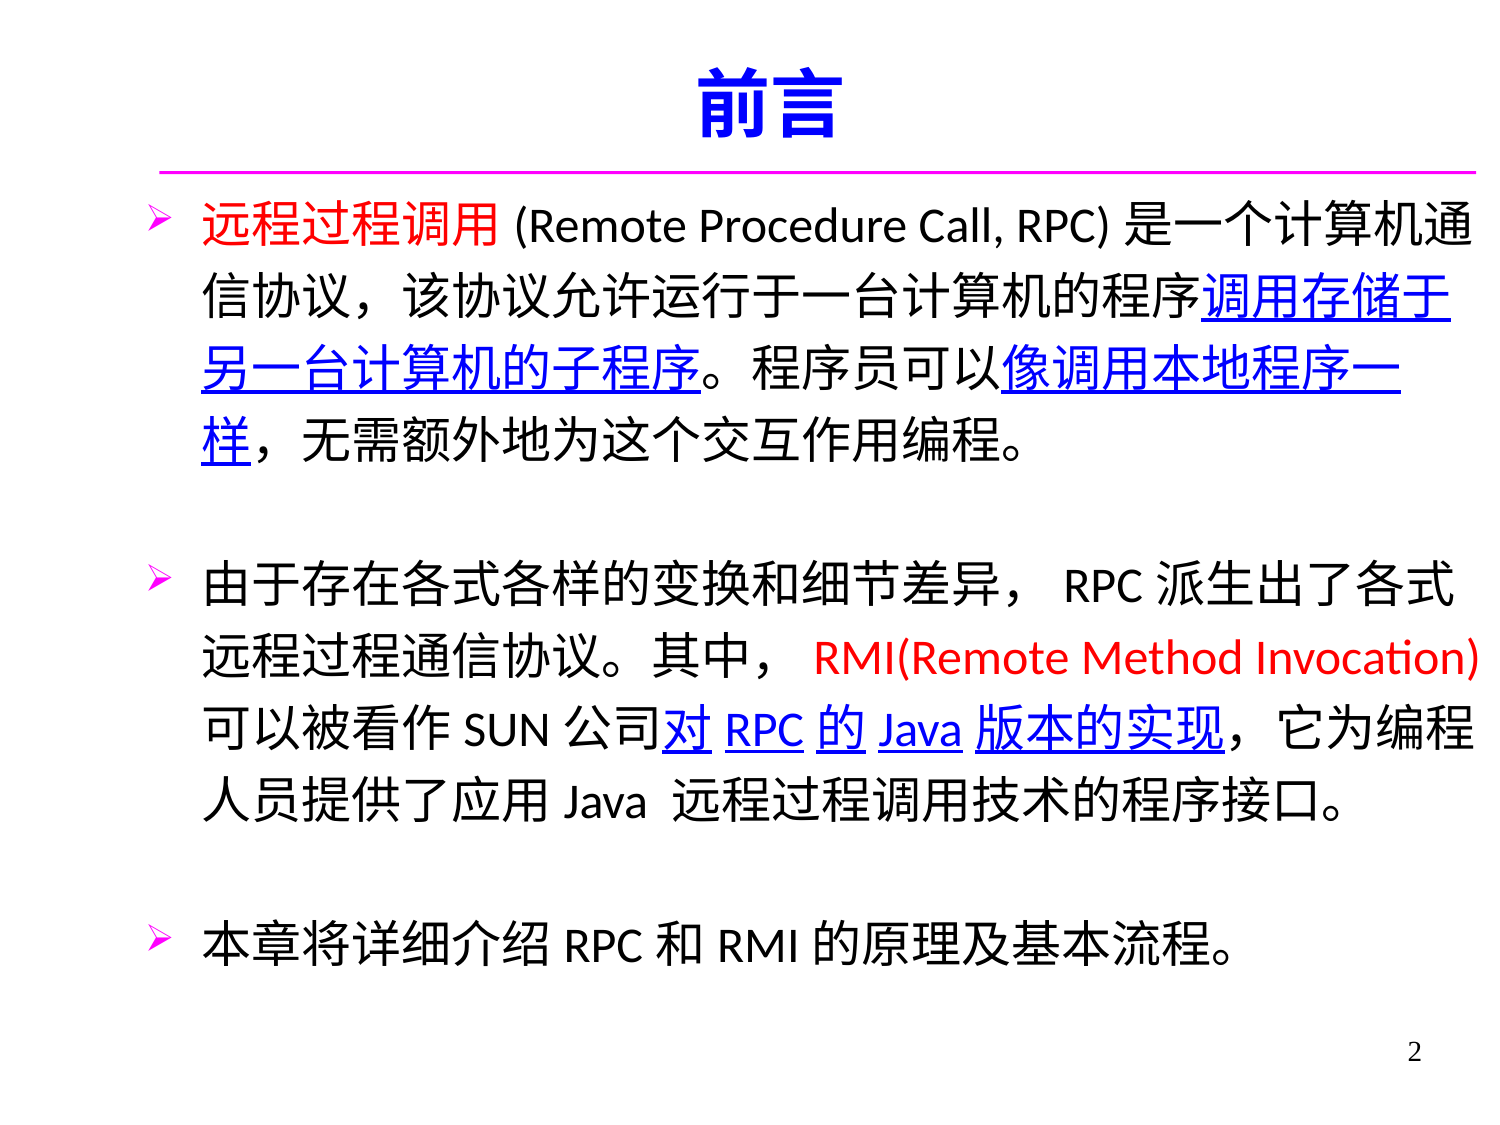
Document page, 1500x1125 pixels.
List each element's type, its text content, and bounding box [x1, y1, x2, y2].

title 前言 [70, 12, 1471, 154]
list 远程过程调用(Remote Procedure Call, RPC)是一个计算机通信协议，该协议允许运行于一台计算机的程序调用存储于另一台计算机的子程序。程序员可以像调用本地程序一样，无需额外地为这个交互作用编程。 由于存在各式各样的变换和细节差异，RPC派生出了各式远程过程通信协议。其中，RMI(Remote Method Invocation)可以被看作SUN公司对RPC的Java版本的实现，它为编程人员提供了应用Java 远程过程调用技术的程序接口。 本章将详细介绍RPC和RMI的原理及基本流程。 [130, 172, 1500, 1088]
slide_number 2 [1125, 1012, 1438, 1088]
